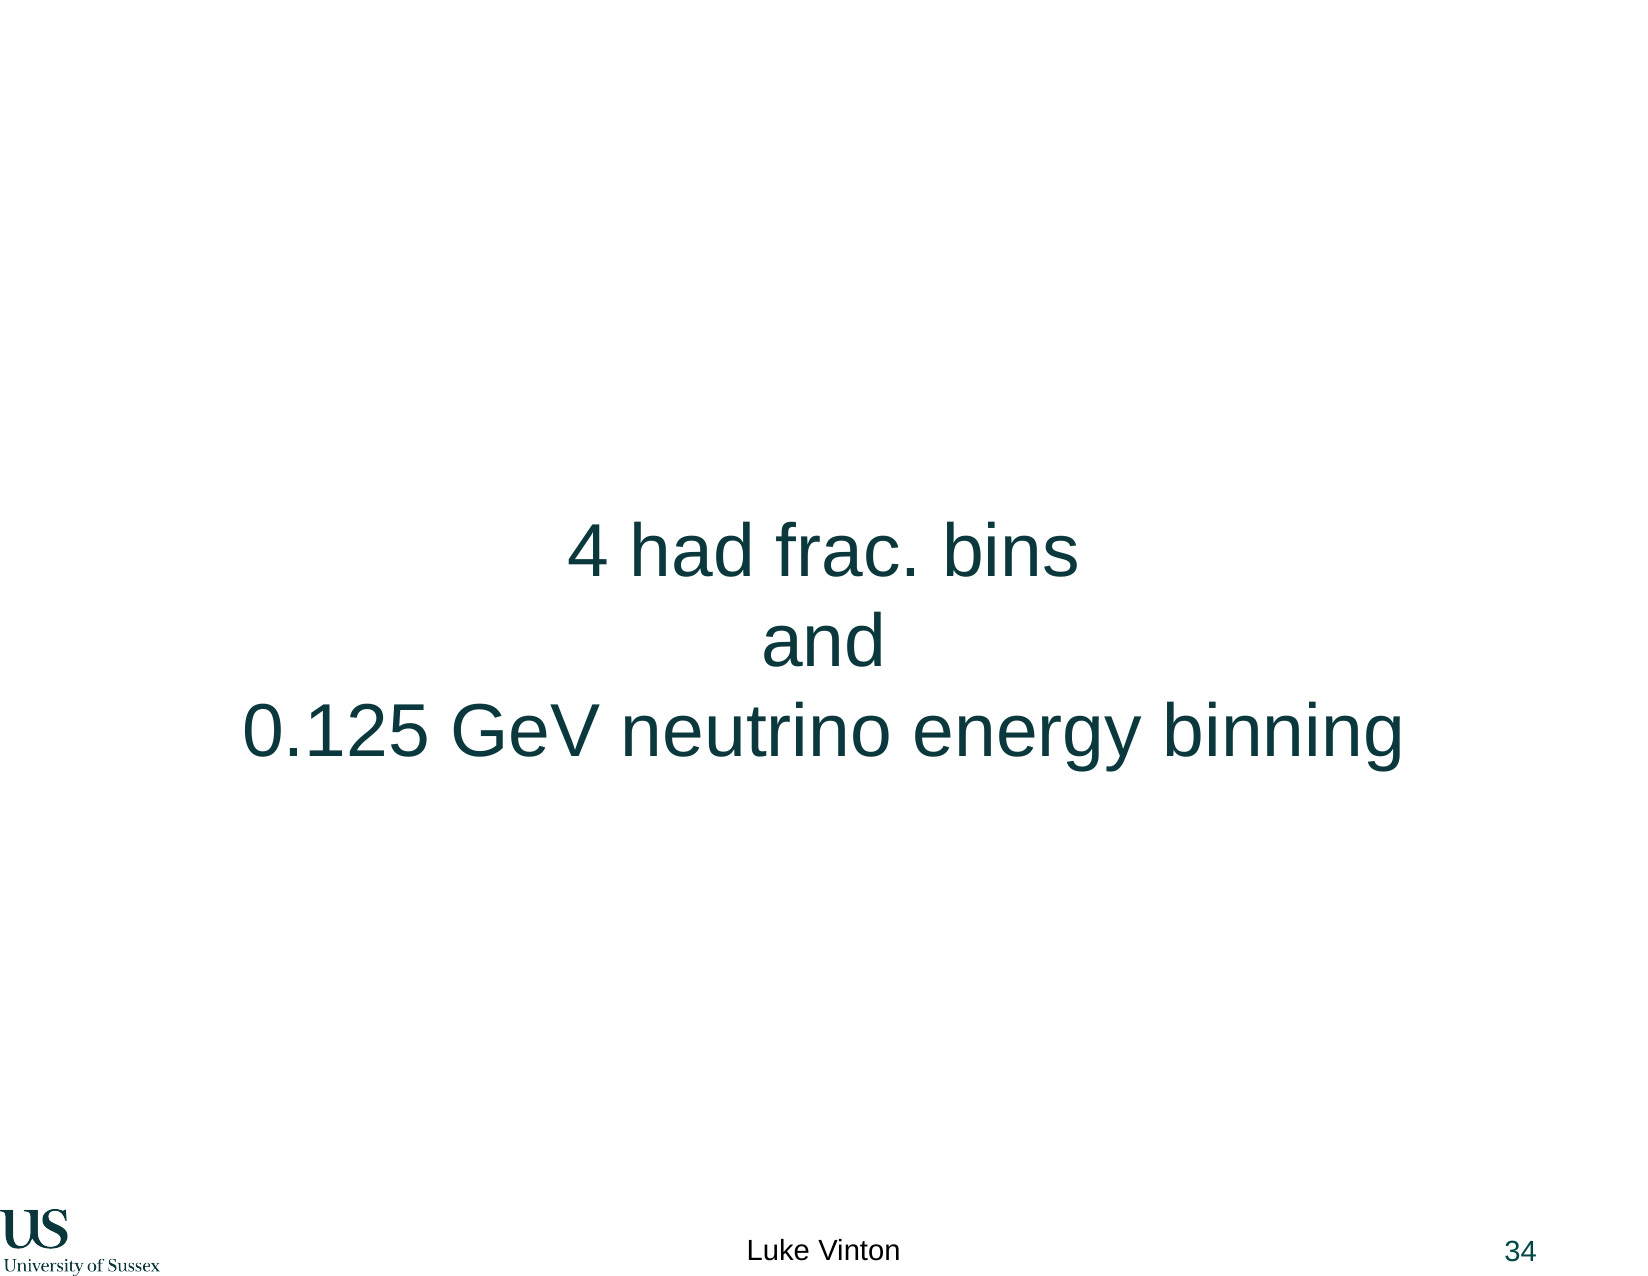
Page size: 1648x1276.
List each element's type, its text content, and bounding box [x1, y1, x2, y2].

title 4 had frac. bins and 0.125 GeV neutrino energy binning [214, 500, 1434, 596]
picture [0, 1199, 188, 1276]
